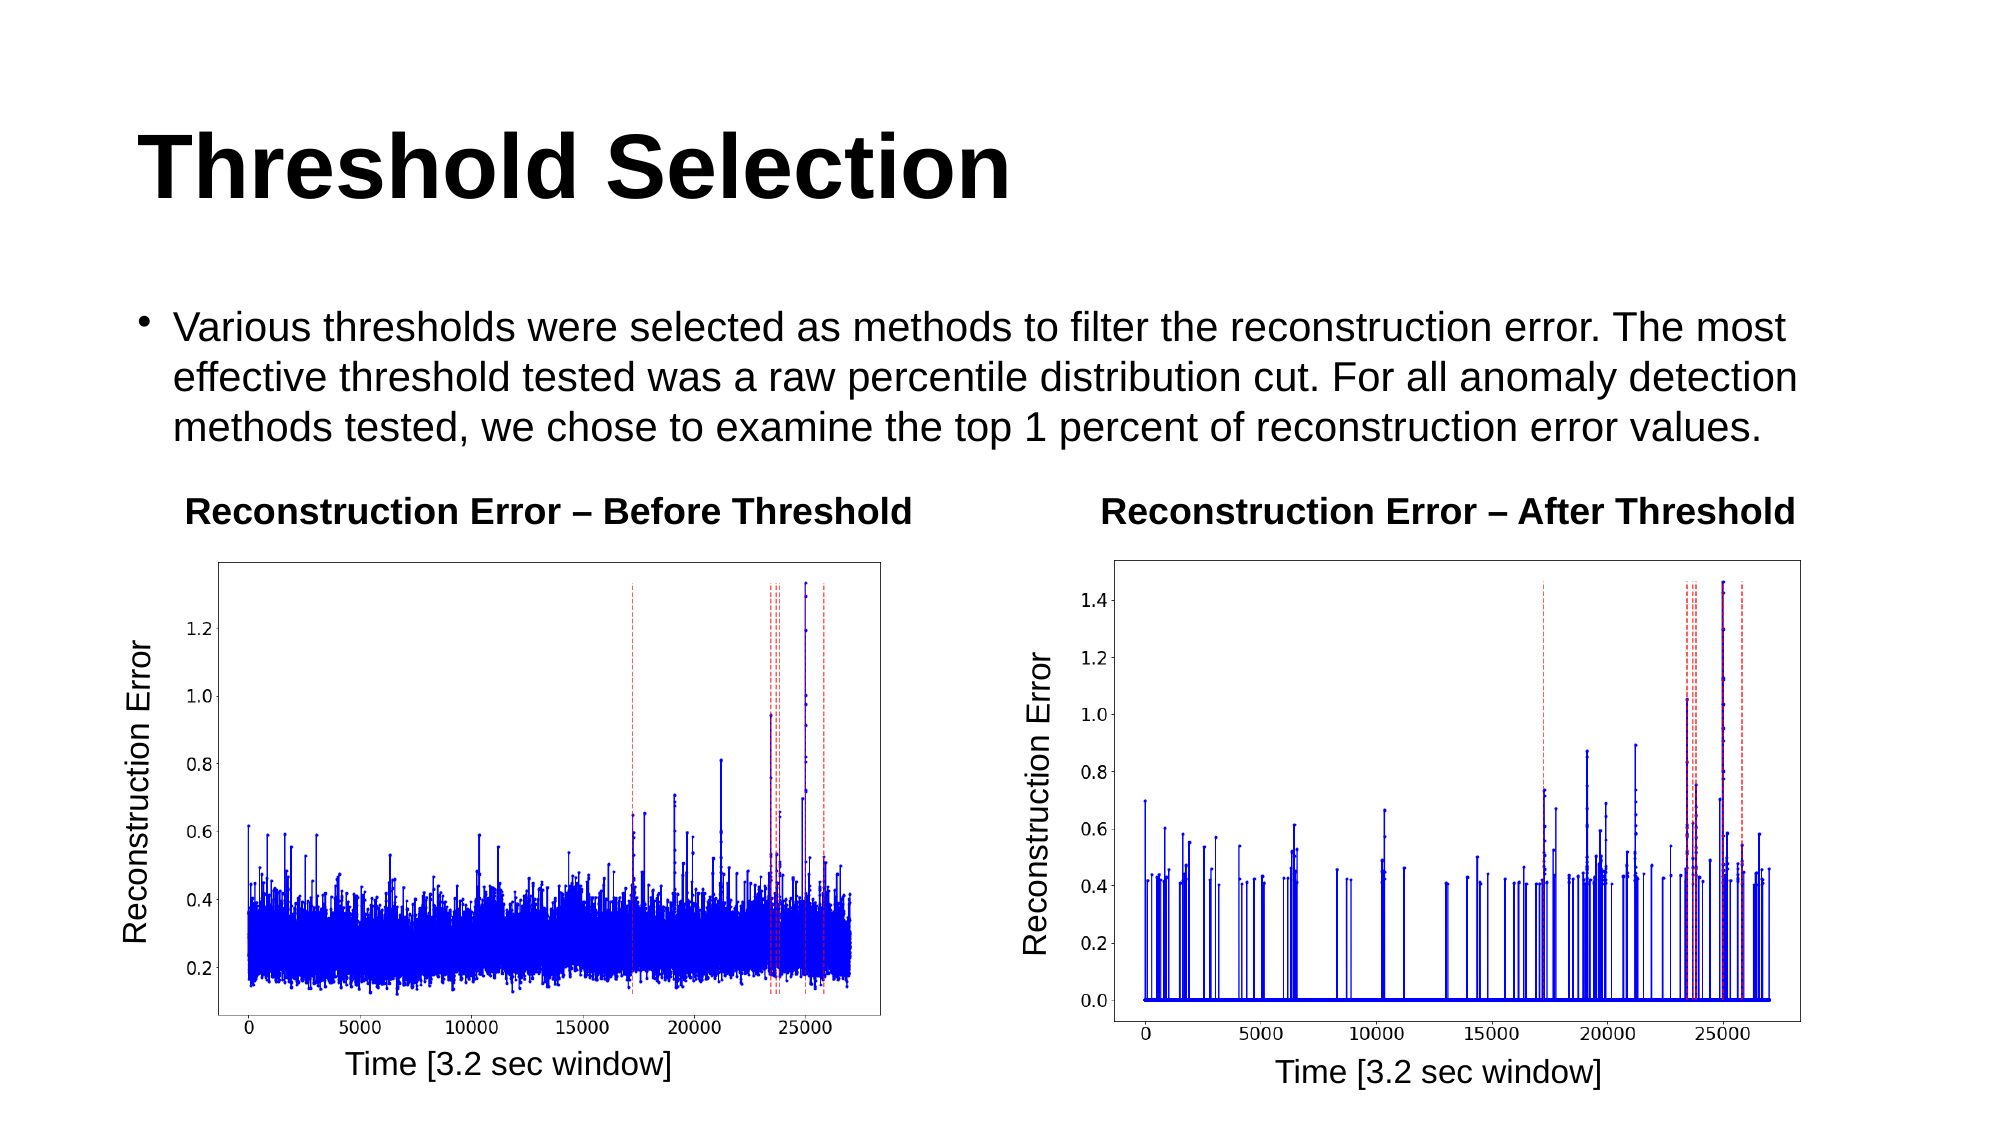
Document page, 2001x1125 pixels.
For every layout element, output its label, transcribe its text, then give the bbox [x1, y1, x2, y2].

text_box Time [3.2 sec window] [1259, 1058, 1712, 1095]
text_box Reconstruction Error [105, 524, 164, 961]
picture [1064, 554, 1831, 1051]
text_box Time [3.2 sec window] [329, 1058, 782, 1087]
text_box Threshold Selection [137, 59, 1863, 278]
text_box Reconstruction Error [1005, 536, 1064, 972]
text_box Various thresholds were selected as methods to filter the reconstruction error. The most effective threshold tested was a raw percentile distribution cut. For all anomaly detection methods tested, we chose to examine the top 1 percent of reconstruction error values. [137, 299, 1863, 1014]
picture [164, 554, 931, 1051]
text_box Reconstruction Error – Before Threshold [122, 479, 976, 537]
text_box Reconstruction Error – After Threshold [1022, 479, 1875, 537]
